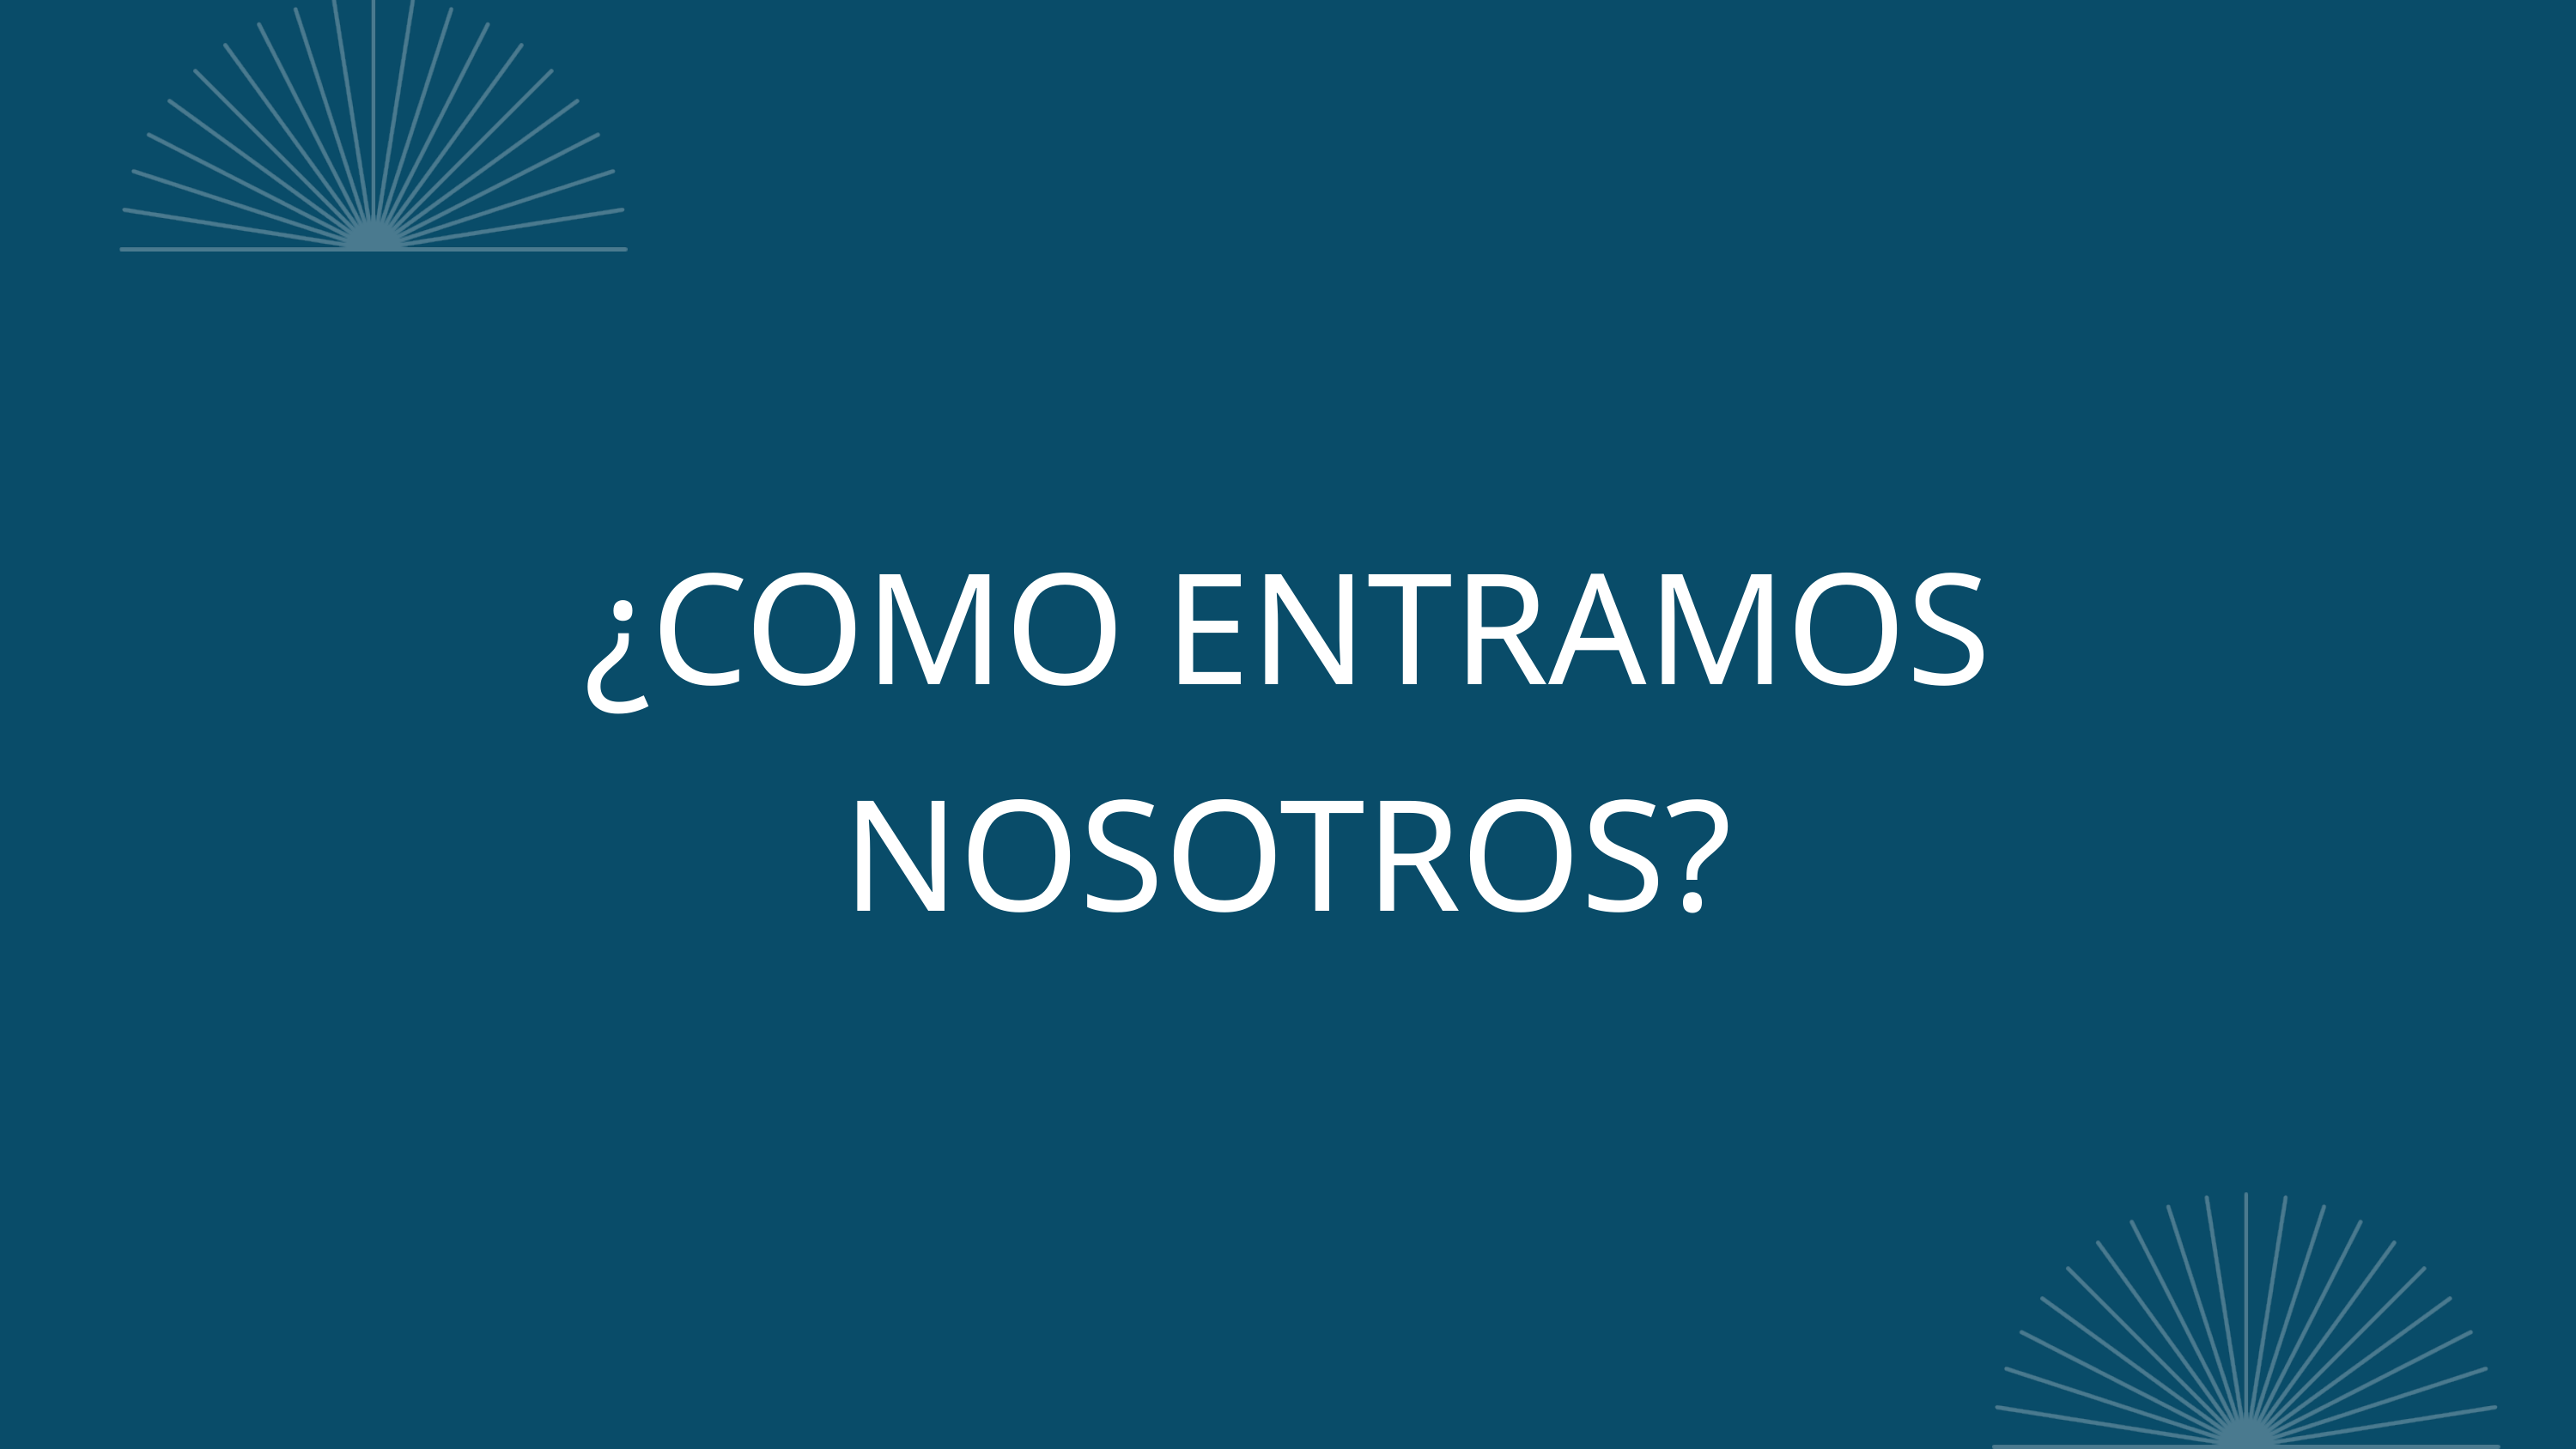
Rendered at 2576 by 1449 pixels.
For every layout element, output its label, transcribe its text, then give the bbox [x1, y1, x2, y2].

text_box ¿COMO ENTRAMOS NOSOTROS? [453, 488, 2123, 942]
text_box [1992, 1192, 2500, 1449]
text_box [119, 0, 628, 252]
